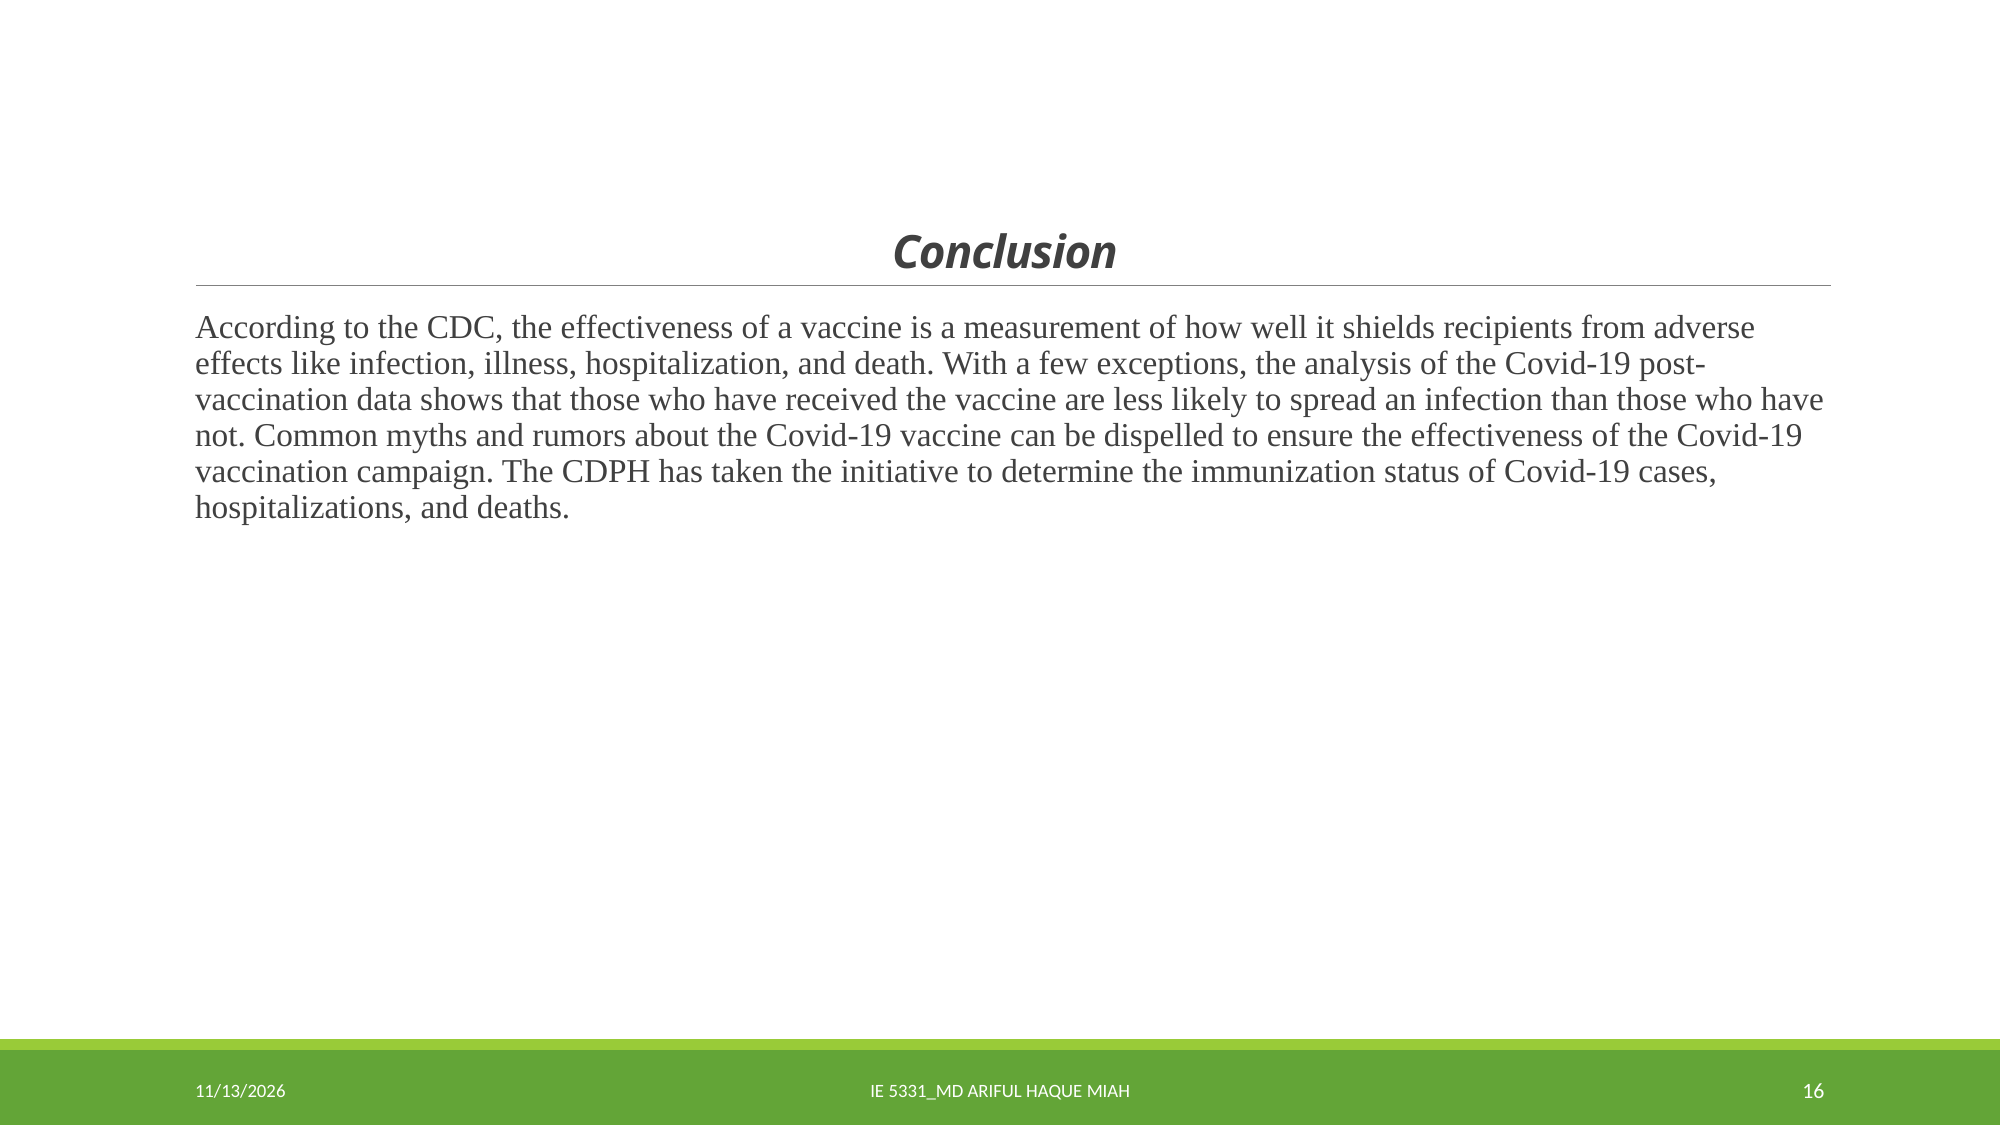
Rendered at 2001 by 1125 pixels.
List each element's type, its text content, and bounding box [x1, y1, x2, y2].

footer IE 5331_Md Ariful Haque Miah [604, 1059, 1396, 1120]
title Conclusion [180, 47, 1830, 285]
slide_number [180, 1059, 586, 1120]
slide_number 16 [1624, 1059, 1840, 1120]
list According to the CDC, the effectiveness of a vaccine is a measurement of how well it shields recipients from adverse effects like infection, illness, hospitalization, and death. With a few exceptions, the analysis of the Covid-19 post-vaccination data shows that those who have received the vaccine are less likely to spread an infection than those who have not. Common myths and rumors about the Covid-19 vaccine can be dispelled to ensure the effectiveness of the Covid-19 vaccination campaign. The CDPH has taken the initiative to determine the immunization status of Covid-19 cases, hospitalizations, and deaths. [180, 302, 1830, 963]
